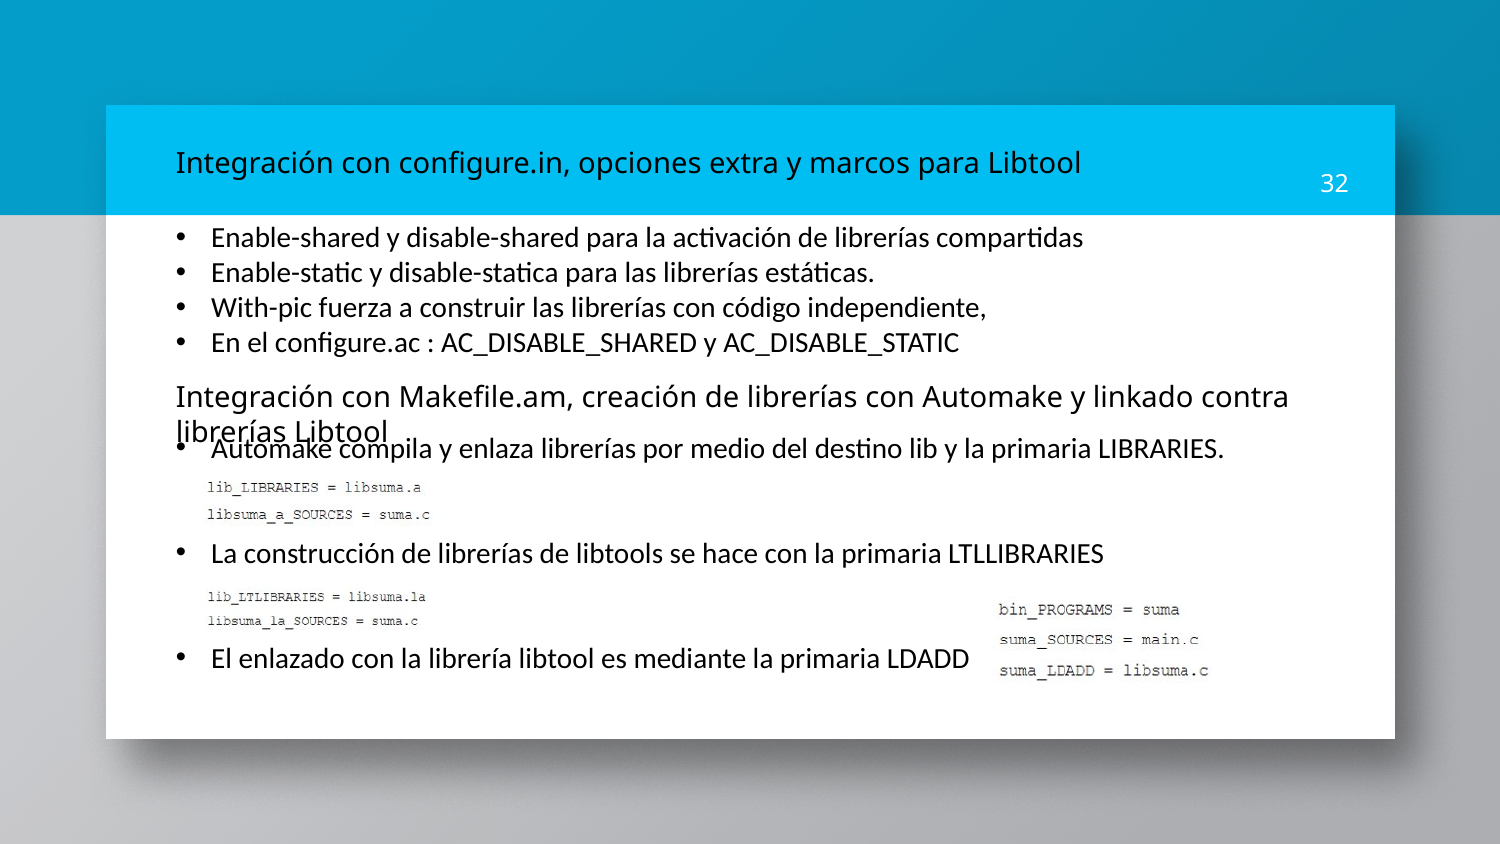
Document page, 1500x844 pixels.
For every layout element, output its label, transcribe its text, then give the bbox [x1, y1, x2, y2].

text_box Integración con Makefile.am, creación de librerías con Automake y linkado contra librerías Libtool [160, 371, 1372, 456]
picture [984, 588, 1225, 700]
picture [198, 580, 442, 638]
text_box Integración con configure.in, opciones extra y marcos para Libtool [160, 136, 1224, 187]
text_box Automake compila y enlaza librerías por medio del destino lib y la primaria LIBRARIES.​ La construcción de librerías de libtools se hace con la primaria LTLLIBRARIES​ El enlazado con la librería libtool es mediante la primaria LDADD [160, 421, 1355, 717]
text_box Enable-shared y disable-shared para la activación de librerías compartidas​ Enable-static y disable-statica para las librerías estáticas.​ With-pic fuerza a construir las librerías con código independiente,​ En el configure.ac : AC_DISABLE_SHARED y AC_DISABLE_STATIC [160, 211, 1337, 371]
picture [0, 216, 1500, 844]
slide_number 32 [1273, 106, 1364, 217]
picture [195, 466, 447, 532]
